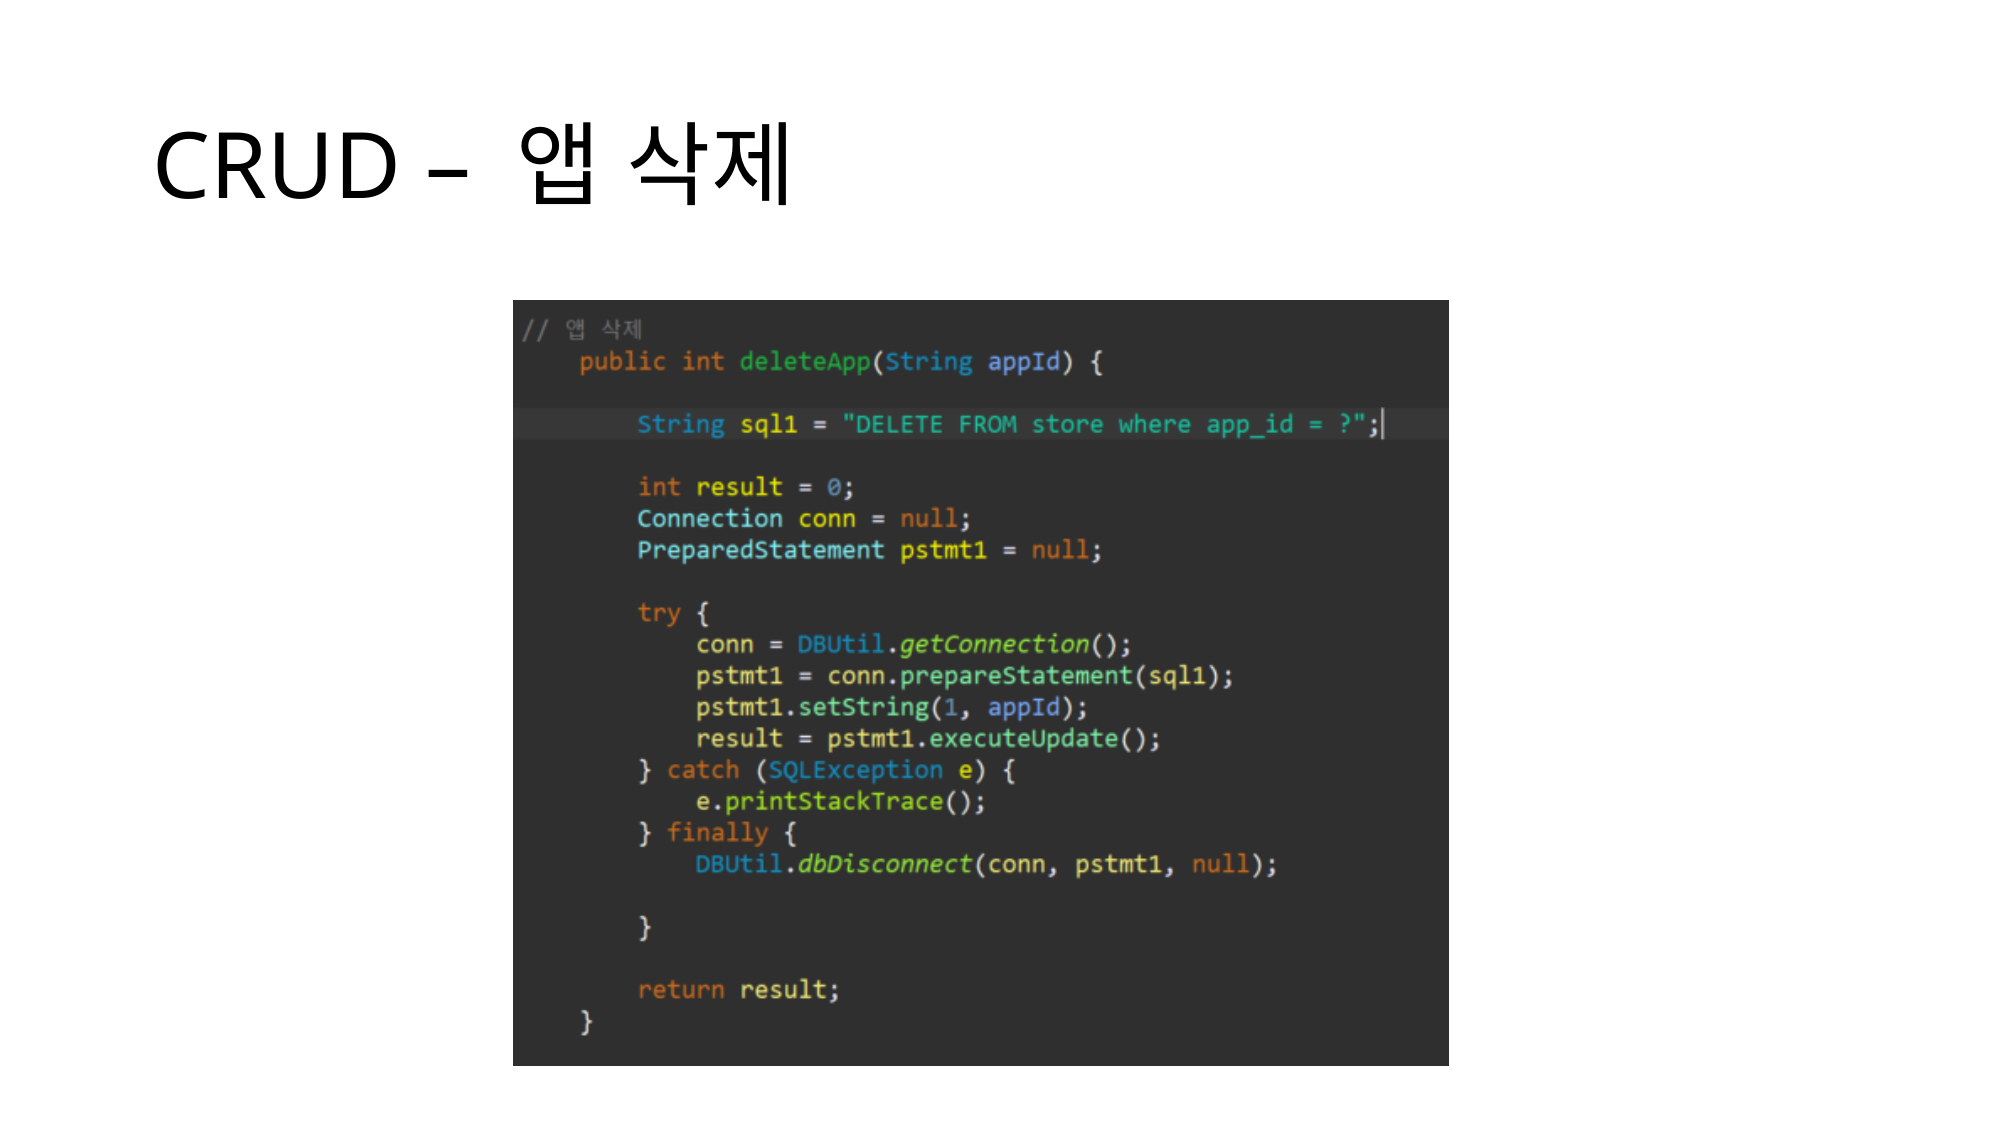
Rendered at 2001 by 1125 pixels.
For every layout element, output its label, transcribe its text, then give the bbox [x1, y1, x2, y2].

title CRUD – 앱 삭제 [137, 59, 1863, 278]
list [513, 299, 1449, 1066]
